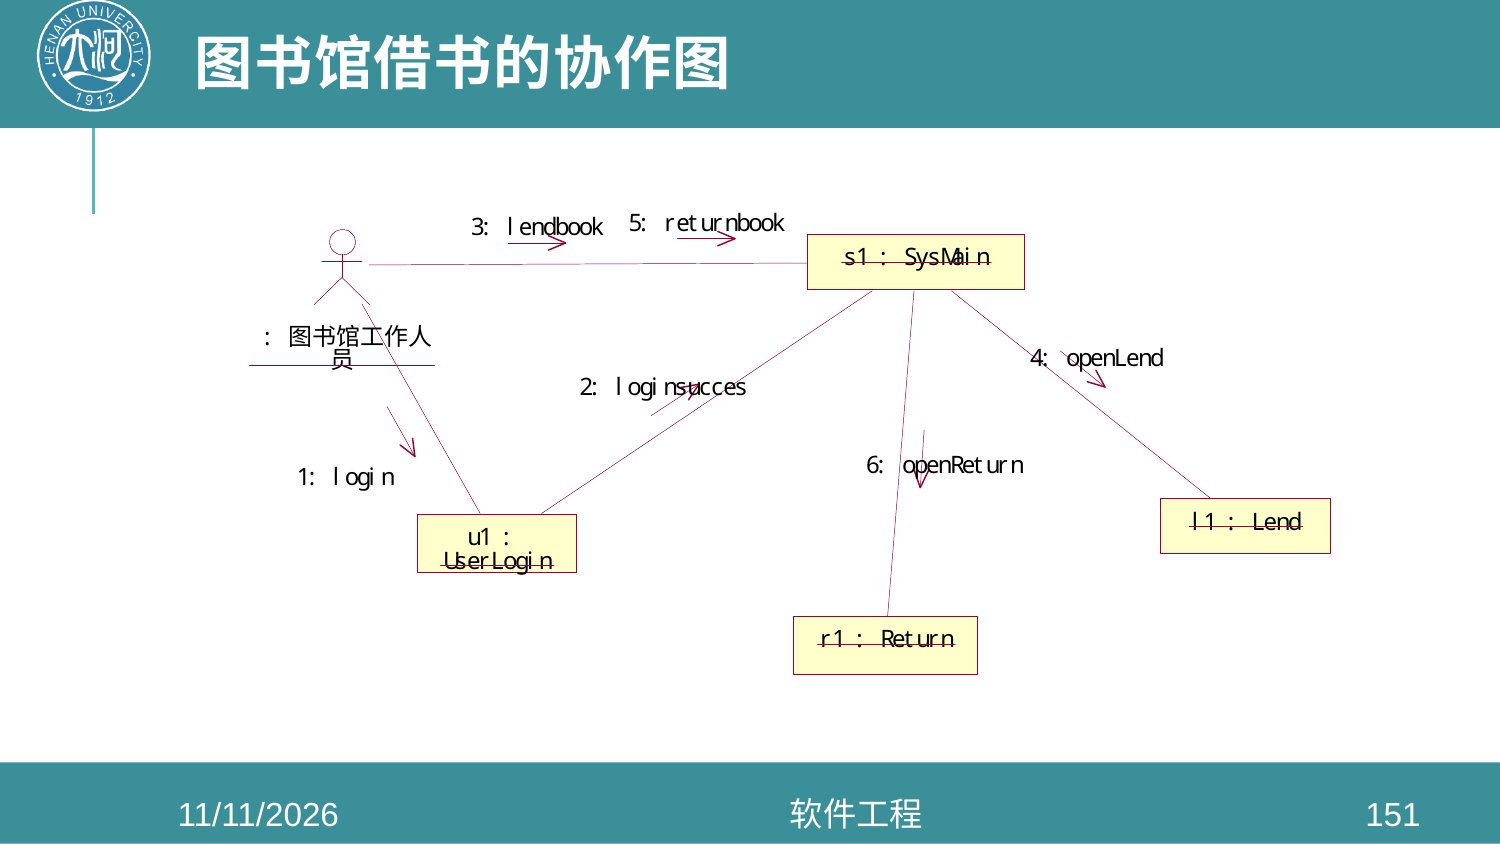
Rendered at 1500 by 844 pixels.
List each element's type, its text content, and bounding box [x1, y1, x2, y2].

picture [193, 181, 1386, 701]
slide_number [126, 796, 391, 830]
title 图书馆借书的协作图 [179, 0, 1454, 136]
slide_number 151 [1333, 796, 1454, 830]
footer 软件工程 [391, 796, 1322, 830]
